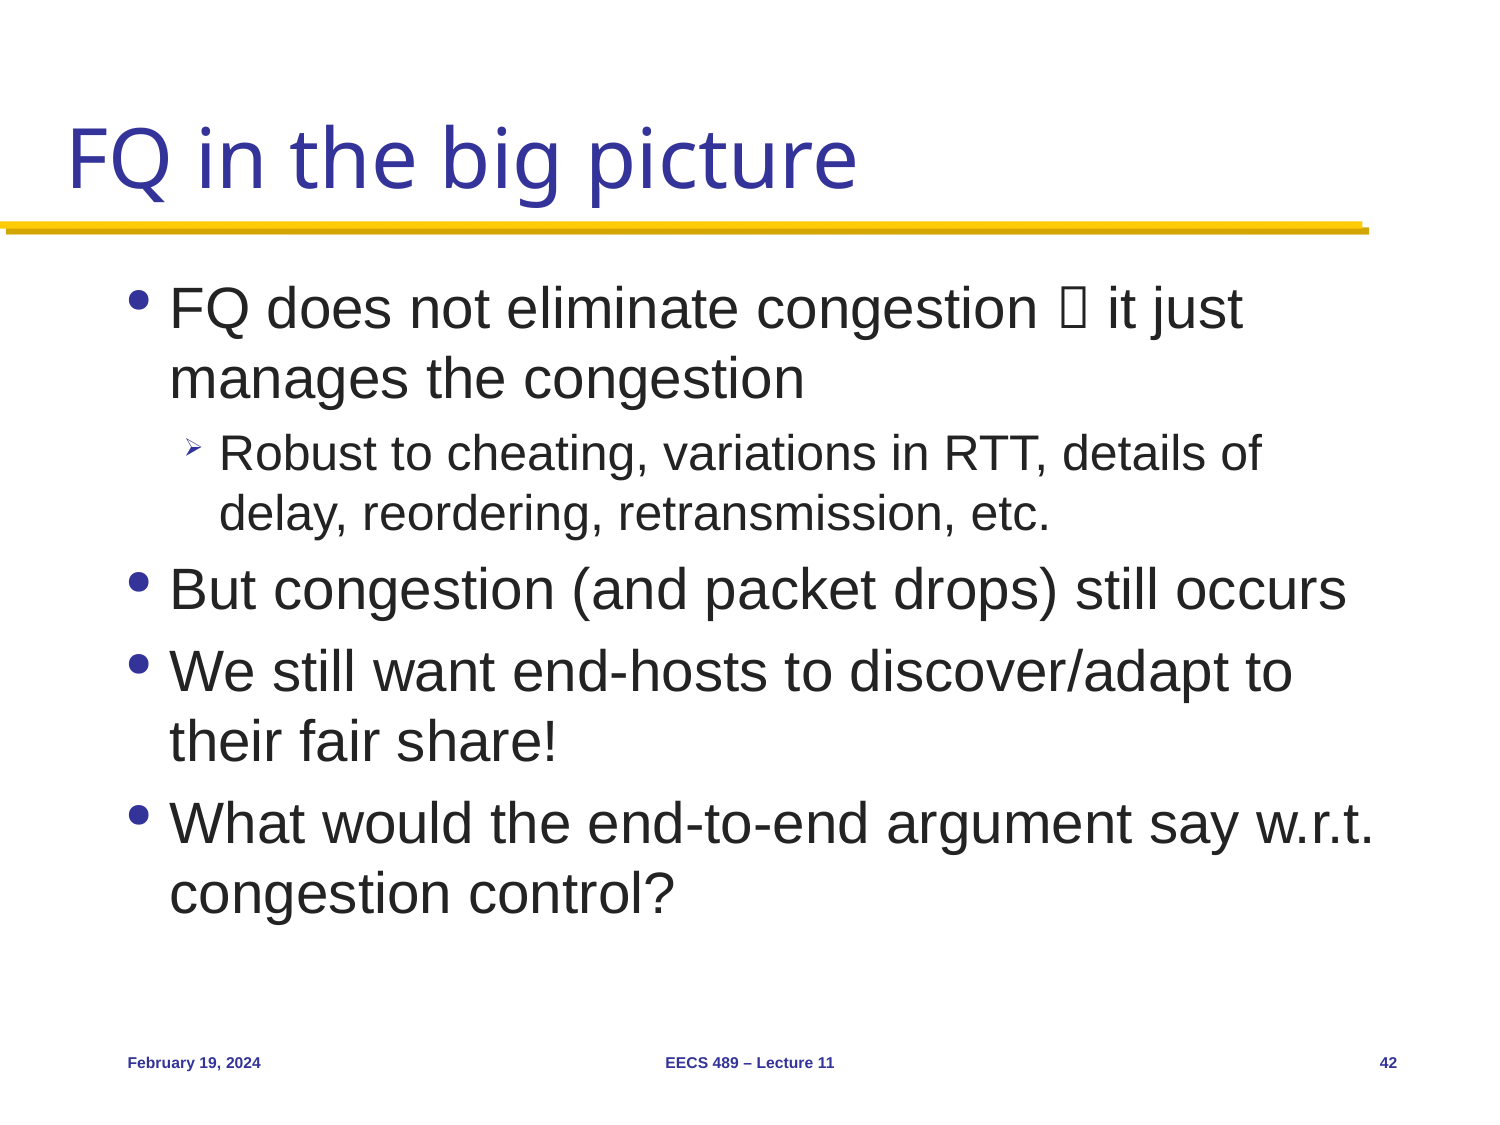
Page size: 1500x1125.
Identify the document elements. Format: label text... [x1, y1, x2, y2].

slide_number 42 [1312, 1024, 1413, 1101]
title FQ in the big picture [49, 24, 1451, 213]
footer EECS 489 – Lecture 11 [512, 1024, 988, 1101]
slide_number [112, 1024, 426, 1101]
list FQ does not eliminate congestion  it just manages the congestion Robust to cheating, variations in RTT, details of delay, reordering, retransmission, etc. But congestion (and packet drops) still occurs We still want end-hosts to discover/adapt to their fair share! What would the end-to-end argument say w.r.t. congestion control? [112, 262, 1413, 988]
